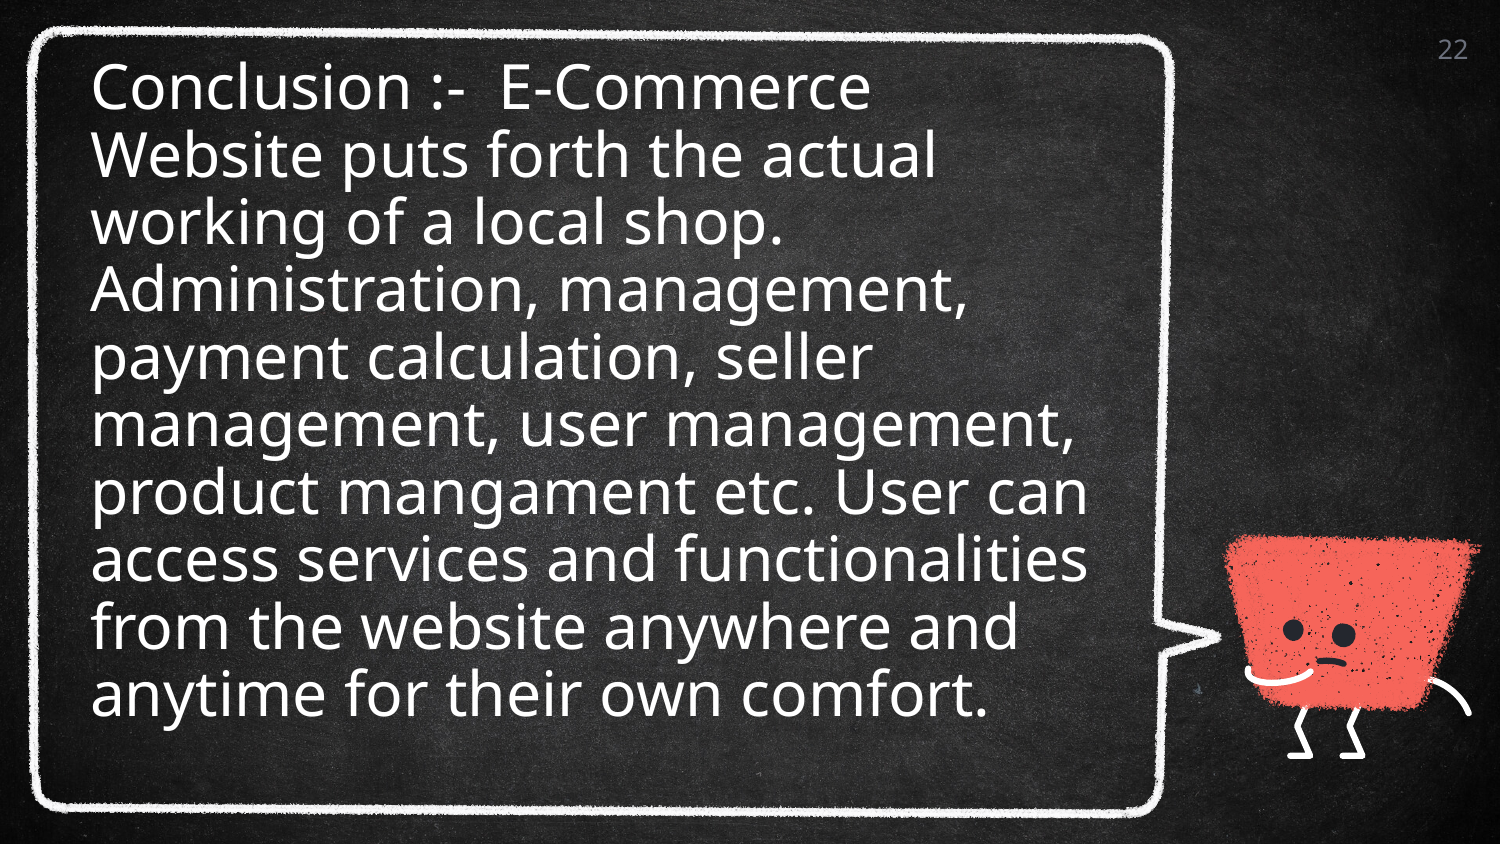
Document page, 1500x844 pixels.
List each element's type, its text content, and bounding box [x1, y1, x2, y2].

slide_number 22 [1378, 32, 1469, 98]
picture [0, 0, 1500, 844]
title Conclusion :- E-Commerce Website puts forth the actual working of a local shop. Administration, management, payment calculation, seller management, user management, product mangament etc. User can access services and functionalities from the website anywhere and anytime for their own comfort. [89, 55, 1102, 163]
